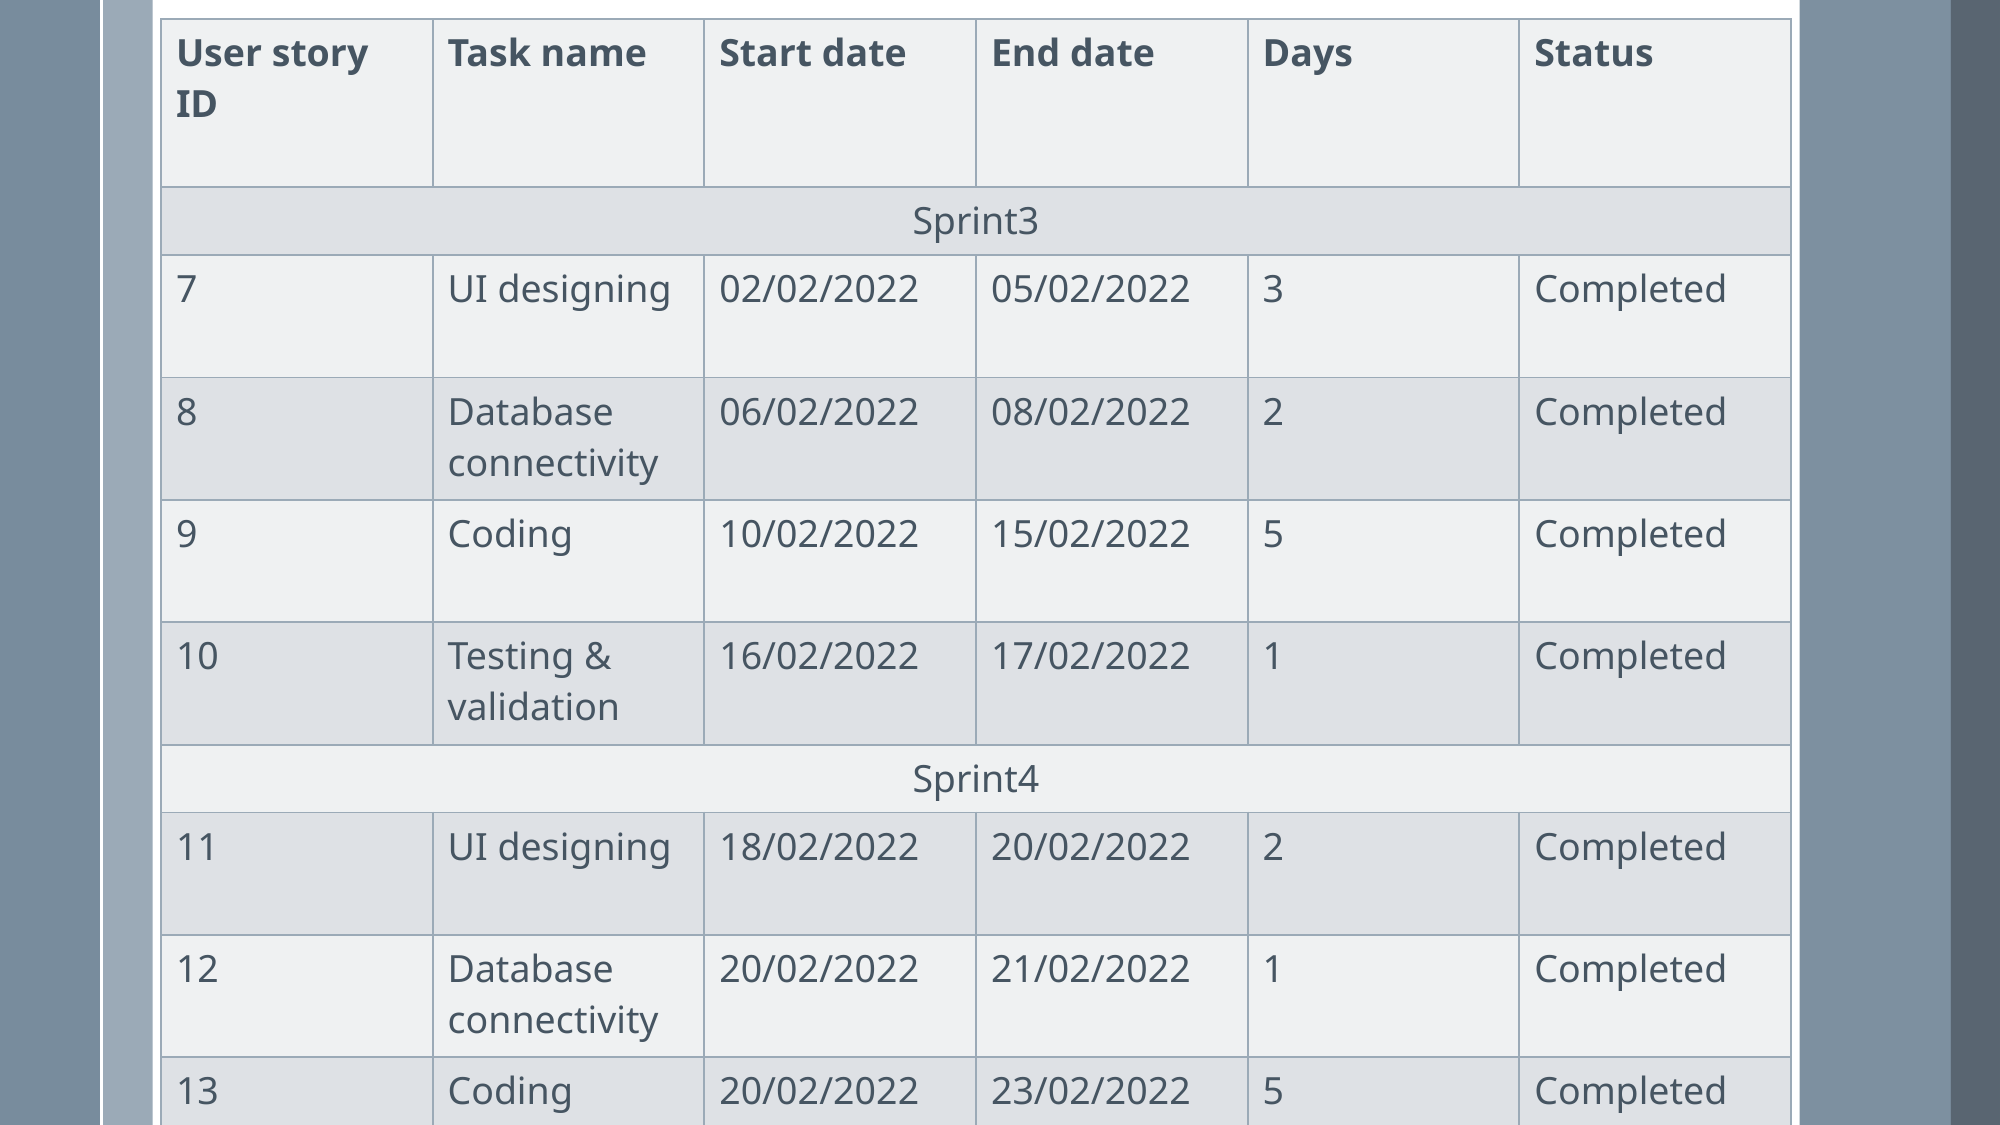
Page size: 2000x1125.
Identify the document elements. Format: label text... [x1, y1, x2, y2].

table_cell 16/02/2022 [705, 623, 975, 744]
table_cell Completed [1520, 936, 1790, 1056]
table_cell 20/02/2022 [977, 813, 1247, 934]
table_header End date [977, 20, 1247, 186]
table_cell Completed [1520, 501, 1790, 621]
table_cell 5 [1249, 501, 1518, 621]
table_cell 7 [162, 256, 432, 377]
table_cell 10 [162, 623, 432, 744]
table_cell 11 [162, 813, 432, 934]
table_header Task name [434, 20, 703, 186]
table_cell 06/02/2022 [705, 378, 975, 499]
table_cell Completed [1520, 256, 1790, 377]
table_cell 05/02/2022 [977, 256, 1247, 377]
table_cell Completed [1520, 378, 1790, 499]
table_cell 8 [162, 378, 432, 499]
table_cell Sprint4 [162, 746, 1790, 812]
table_cell 21/02/2022 [977, 936, 1247, 1056]
table_cell Completed [1520, 623, 1790, 744]
table_cell Database connectivity [434, 378, 703, 499]
table_cell 2 [1249, 378, 1518, 499]
table_cell Coding [434, 1058, 703, 1125]
table_cell Testing & validation [434, 623, 703, 744]
table_cell 17/02/2022 [977, 623, 1247, 744]
table_cell 9 [162, 501, 432, 621]
table_cell 02/02/2022 [705, 256, 975, 377]
table_cell 2 [1249, 813, 1518, 934]
table_cell Completed [1520, 1058, 1790, 1125]
table_cell UI designing [434, 813, 703, 934]
table_cell 20/02/2022 [705, 1058, 975, 1125]
table_cell UI designing [434, 256, 703, 377]
table_header Days [1249, 20, 1518, 186]
table_cell 1 [1249, 936, 1518, 1056]
table_cell Completed [1520, 813, 1790, 934]
table_cell 18/02/2022 [705, 813, 975, 934]
table_cell 10/02/2022 [705, 501, 975, 621]
table_cell Database connectivity [434, 936, 703, 1056]
table_cell Coding [434, 501, 703, 621]
table_cell Sprint3 [162, 188, 1790, 254]
table_cell 3 [1249, 256, 1518, 377]
table_cell 15/02/2022 [977, 501, 1247, 621]
table_cell 1 [1249, 623, 1518, 744]
table_header Status [1520, 20, 1790, 186]
table_cell 23/02/2022 [977, 1058, 1247, 1125]
table_cell 12 [162, 936, 432, 1056]
table_cell 20/02/2022 [705, 936, 975, 1056]
table_cell 13 [162, 1058, 432, 1125]
table_header Start date [705, 20, 975, 186]
table_cell 5 [1249, 1058, 1518, 1125]
table_header User story ID [162, 20, 432, 186]
table_cell 08/02/2022 [977, 378, 1247, 499]
